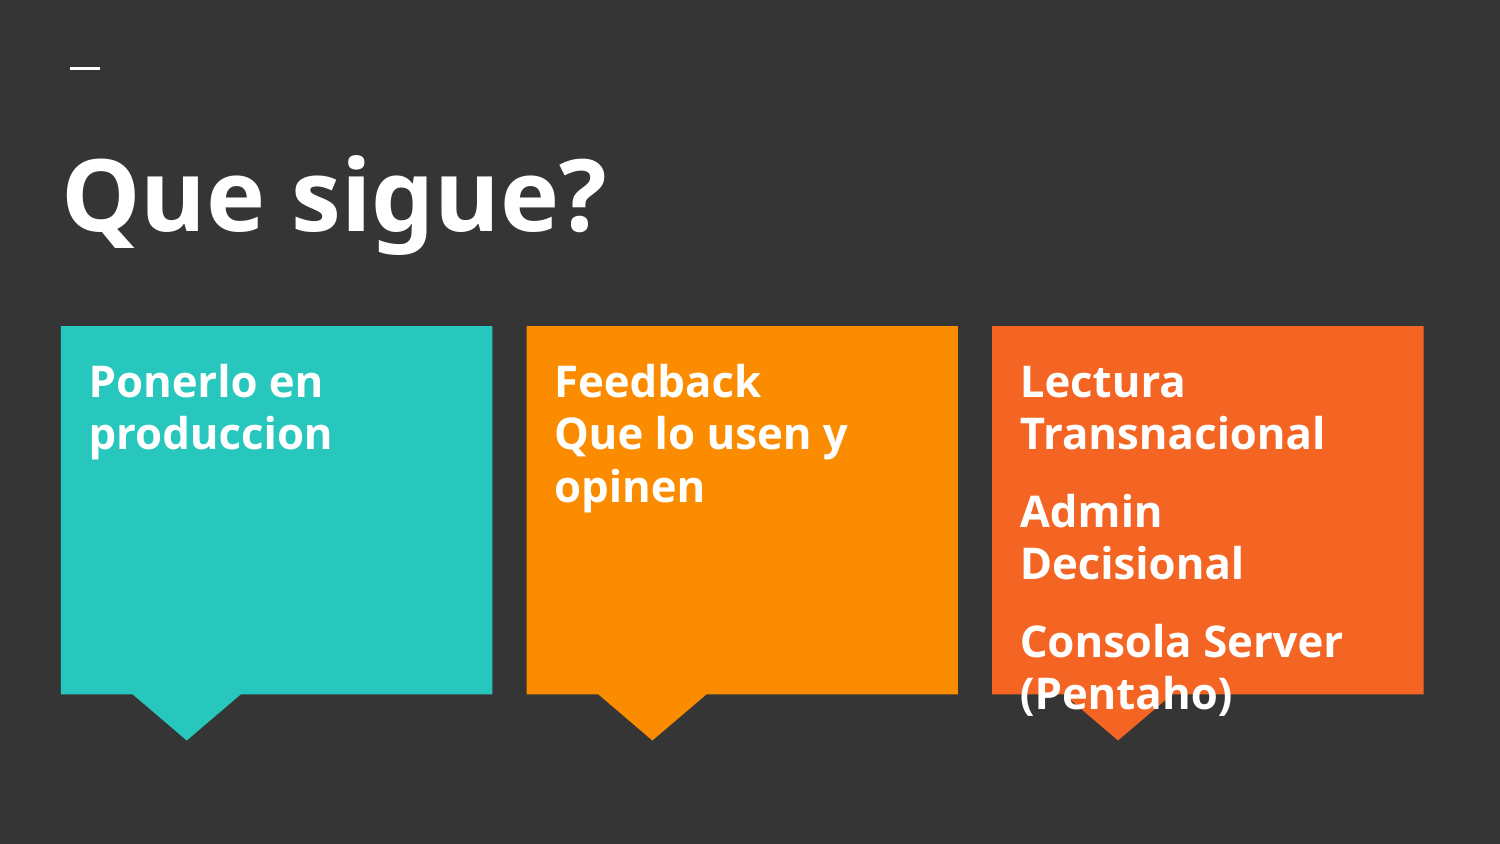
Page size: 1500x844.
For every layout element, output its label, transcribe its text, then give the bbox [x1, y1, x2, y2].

title Feedback Que lo usen y opinen [539, 338, 947, 668]
title Ponerlo en produccion [73, 338, 481, 668]
text_box [60, 326, 493, 741]
text_box [992, 326, 1424, 741]
title Que sigue? [46, 116, 1461, 284]
text_box [526, 326, 958, 741]
title Lectura Transnacional Admin Decisional Consola Server (Pentaho) [1004, 338, 1412, 668]
